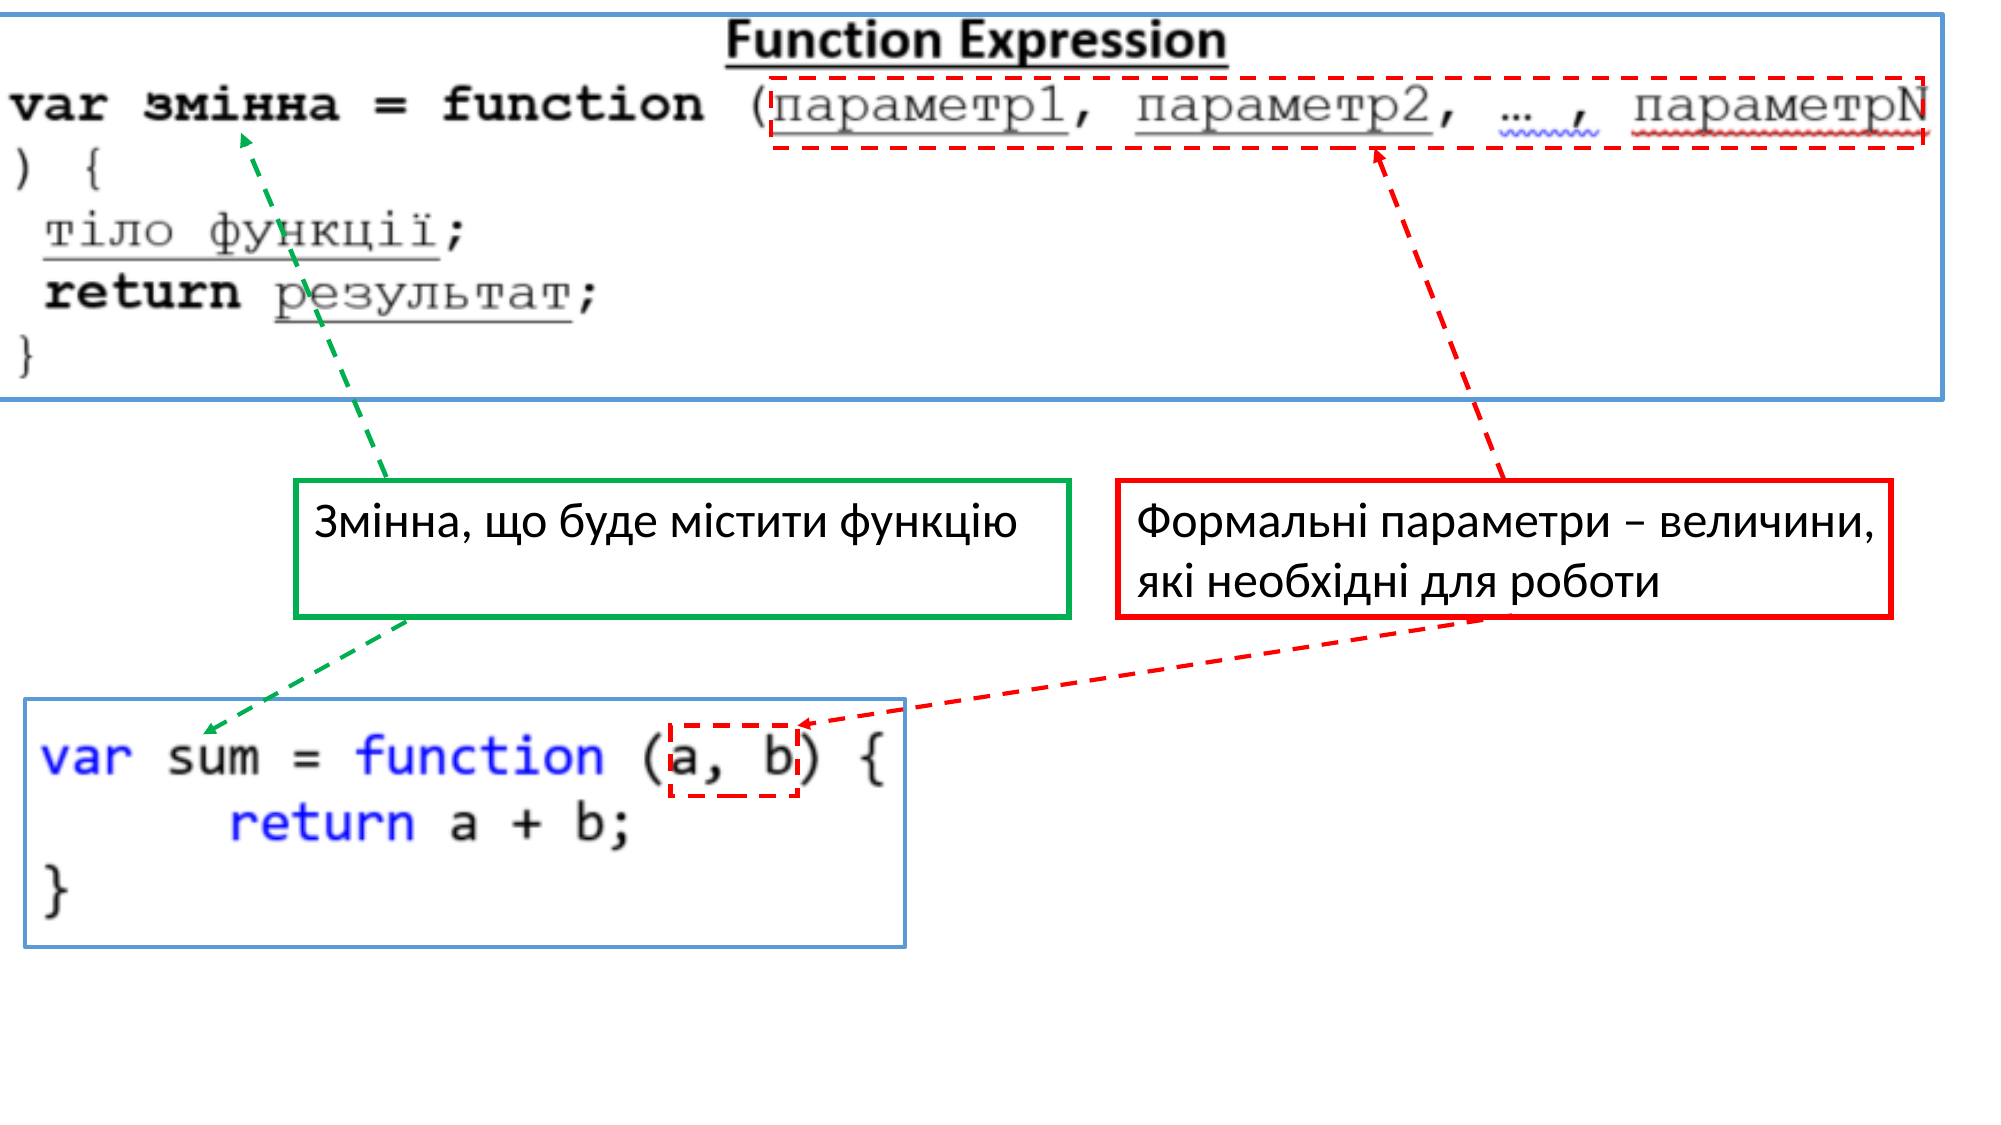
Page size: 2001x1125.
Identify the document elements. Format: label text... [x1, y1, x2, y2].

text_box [797, 616, 1513, 726]
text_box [1374, 148, 1505, 481]
picture [0, 16, 1940, 397]
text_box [241, 132, 387, 478]
picture [26, 700, 904, 946]
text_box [203, 621, 407, 735]
text_box Формальні параметри – величини, які необхідні для роботи [1892, 480, 1903, 616]
text_box [1117, 480, 1892, 618]
text_box [295, 480, 1070, 618]
